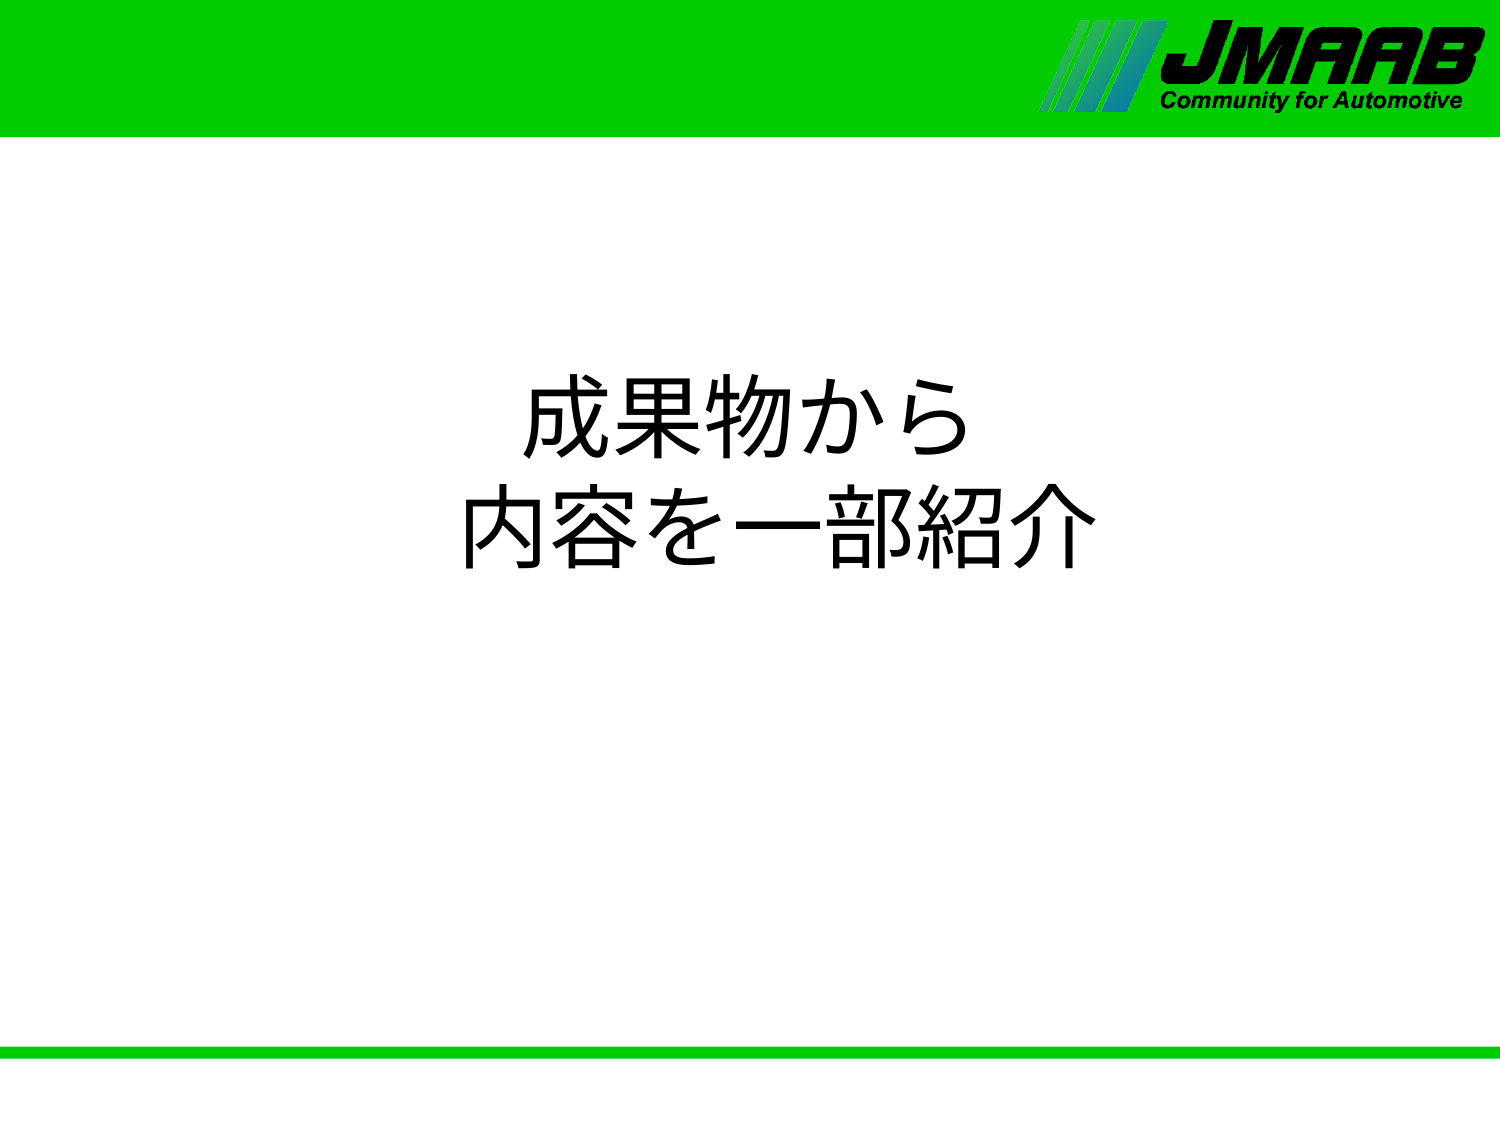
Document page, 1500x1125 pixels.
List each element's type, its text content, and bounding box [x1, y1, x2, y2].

picture [1036, 17, 1486, 114]
title 成果物から 内容を一部紹介 [112, 349, 1388, 591]
